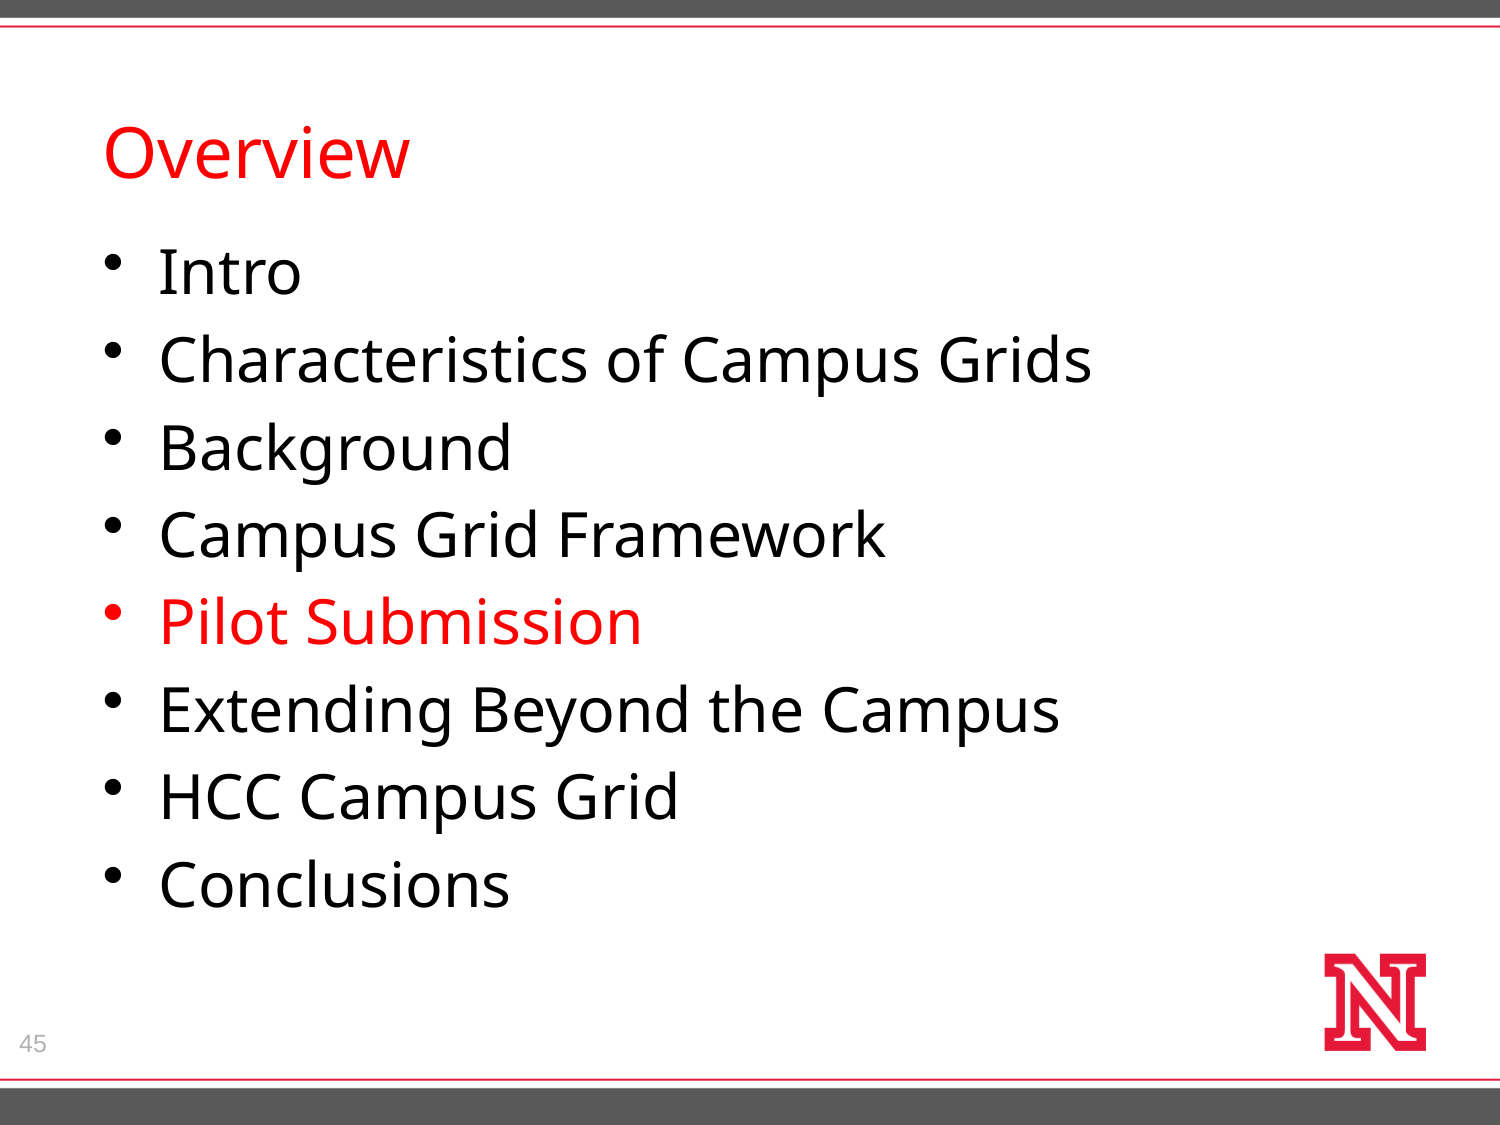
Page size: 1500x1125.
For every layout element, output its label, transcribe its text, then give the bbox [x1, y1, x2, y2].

picture [0, 0, 1500, 1125]
slide_number 45 [4, 1012, 355, 1073]
list Intro Characteristics of Campus Grids Background Campus Grid Framework Pilot Submission Extending Beyond the Campus HCC Campus Grid Conclusions [87, 224, 1363, 900]
title Overview [87, 99, 1363, 213]
